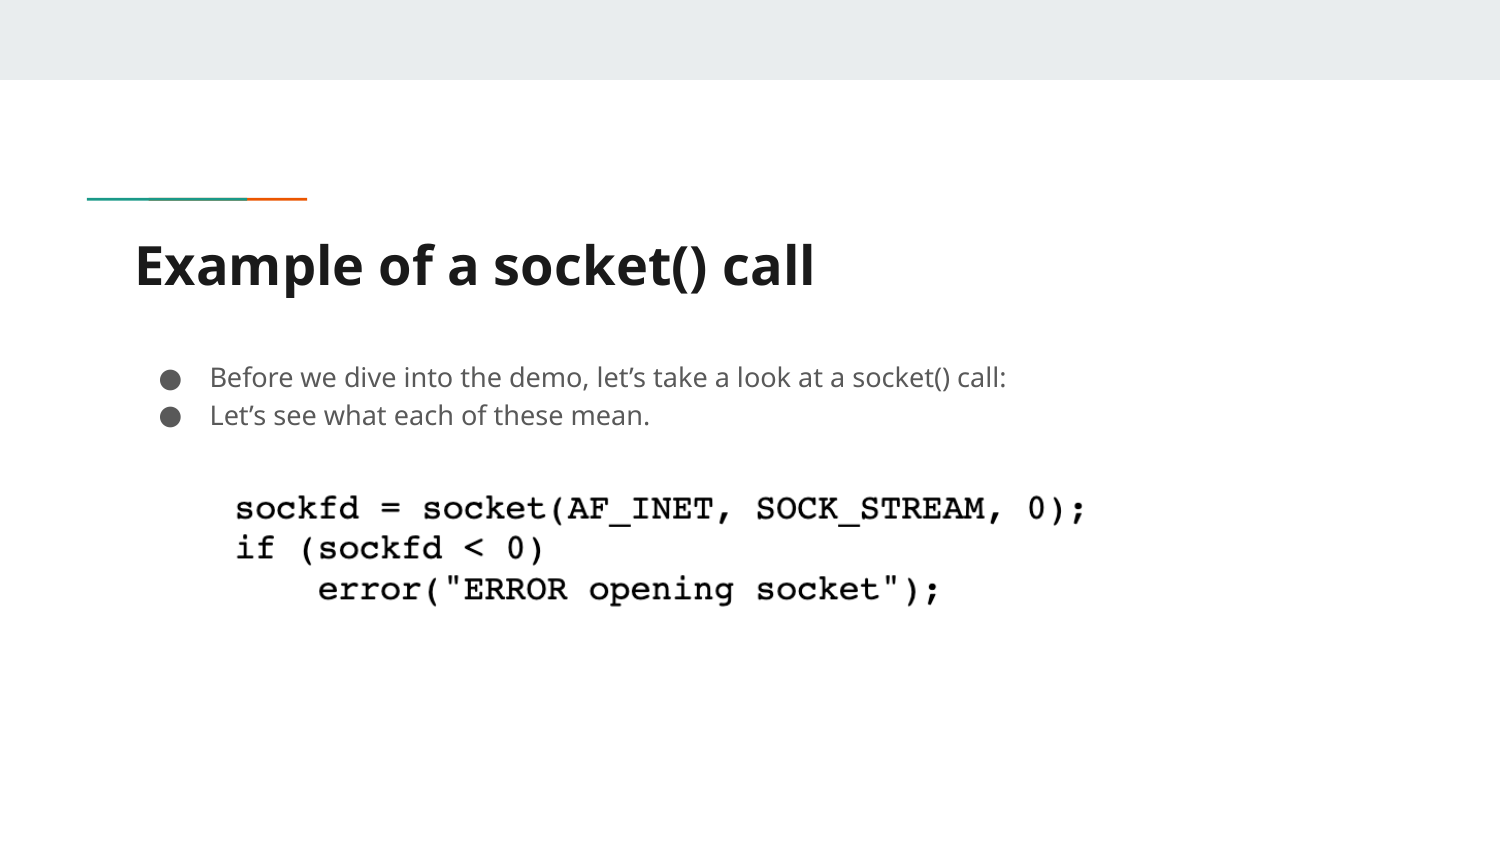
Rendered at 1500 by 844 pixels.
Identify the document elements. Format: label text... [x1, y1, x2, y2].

title Example of a socket() call [119, 216, 1381, 305]
picture [210, 464, 1095, 634]
list Before we dive into the demo, let’s take a look at a socket() call: Let’s see what each of these mean. [119, 341, 1381, 712]
